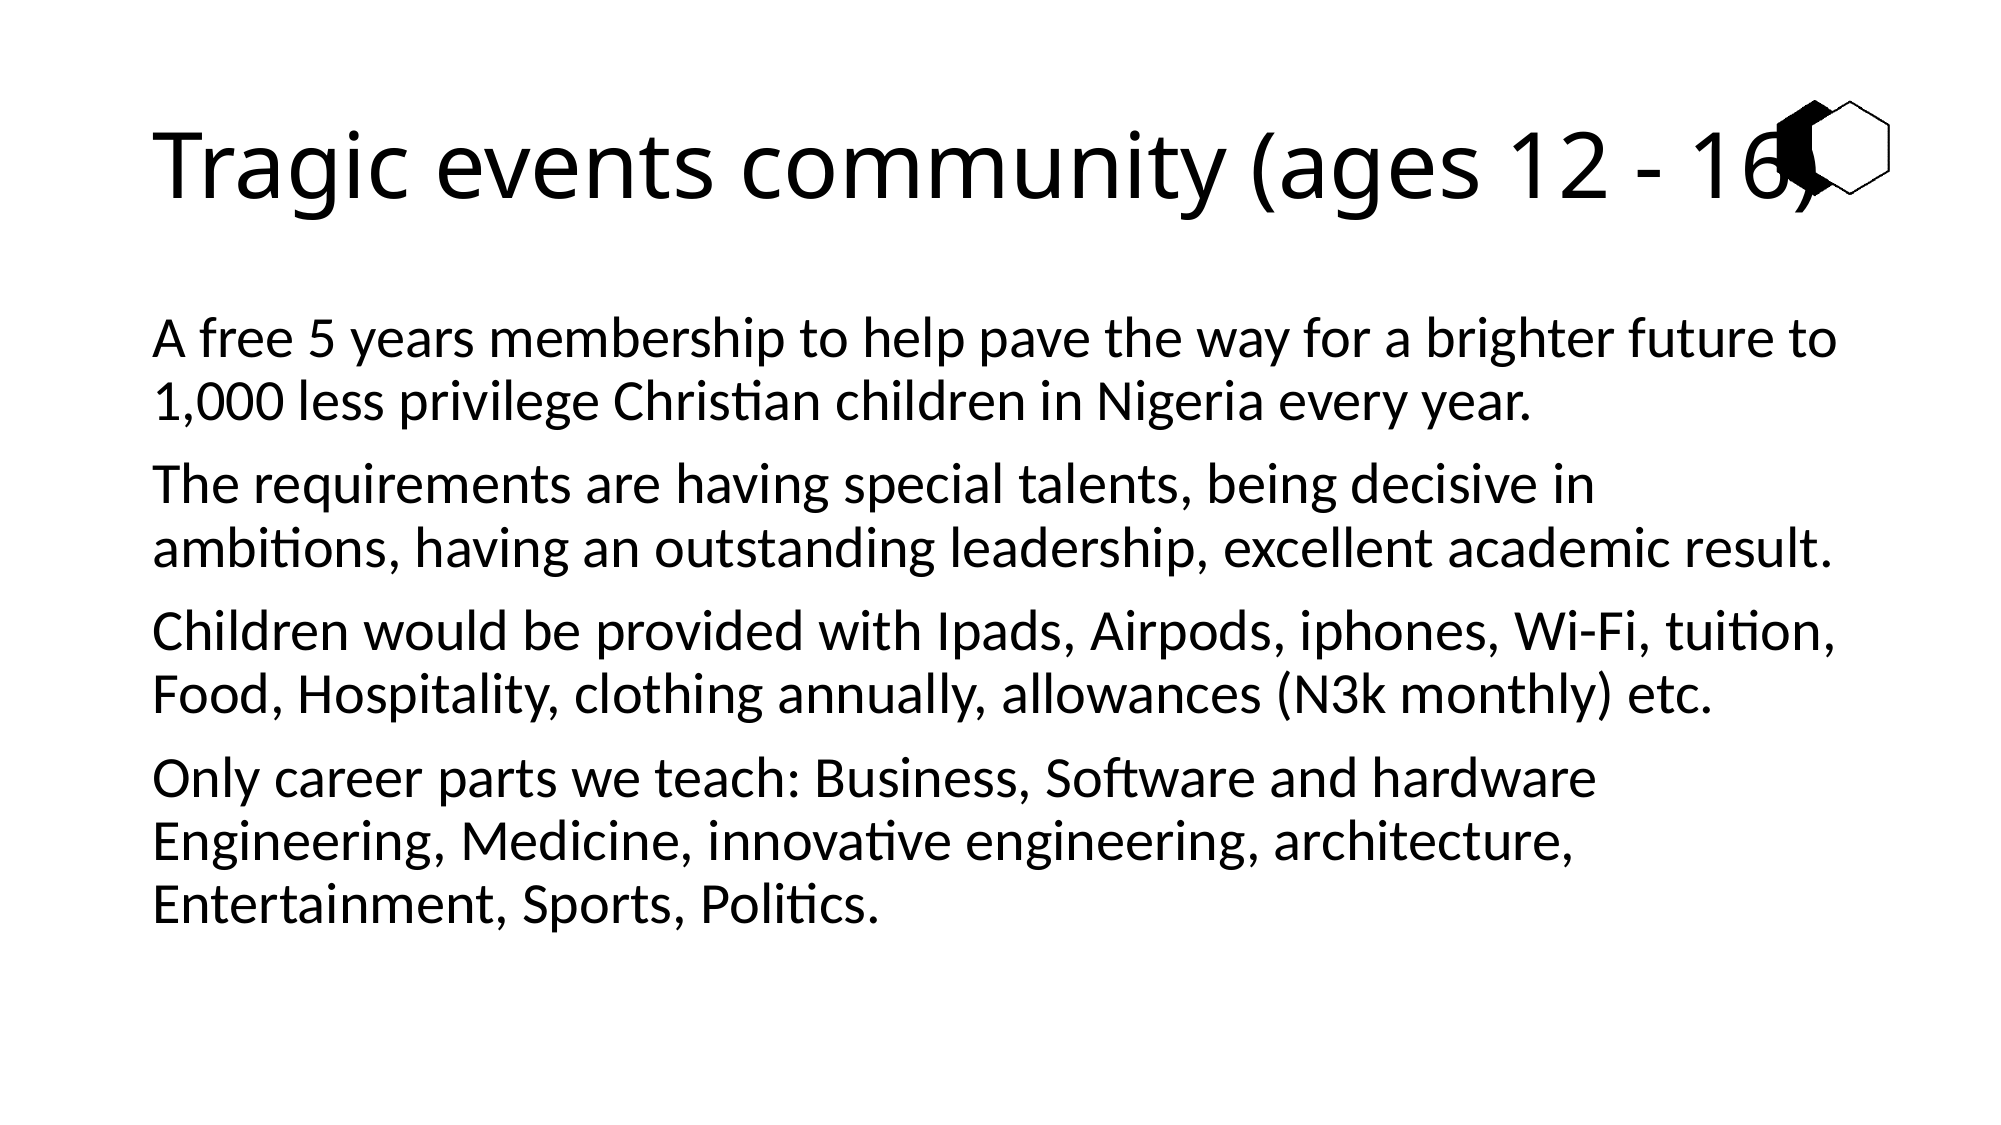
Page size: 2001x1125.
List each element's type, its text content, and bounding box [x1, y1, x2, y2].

title Tragic events community (ages 12 - 16) [137, 59, 1863, 278]
list A free 5 years membership to help pave the way for a brighter future to 1,000 less privilege Christian children in Nigeria every year. The requirements are having special talents, being decisive in ambitions, having an outstanding leadership, excellent academic result. Children would be provided with Ipads, Airpods, iphones, Wi-Fi, tuition, Food, Hospitality, clothing annually, allowances (N3k monthly) etc. Only career parts we teach: Business, Software and hardware Engineering, Medicine, innovative engineering, architecture, Entertainment, Sports, Politics. [137, 299, 1863, 1014]
picture [1863, 59, 2000, 253]
